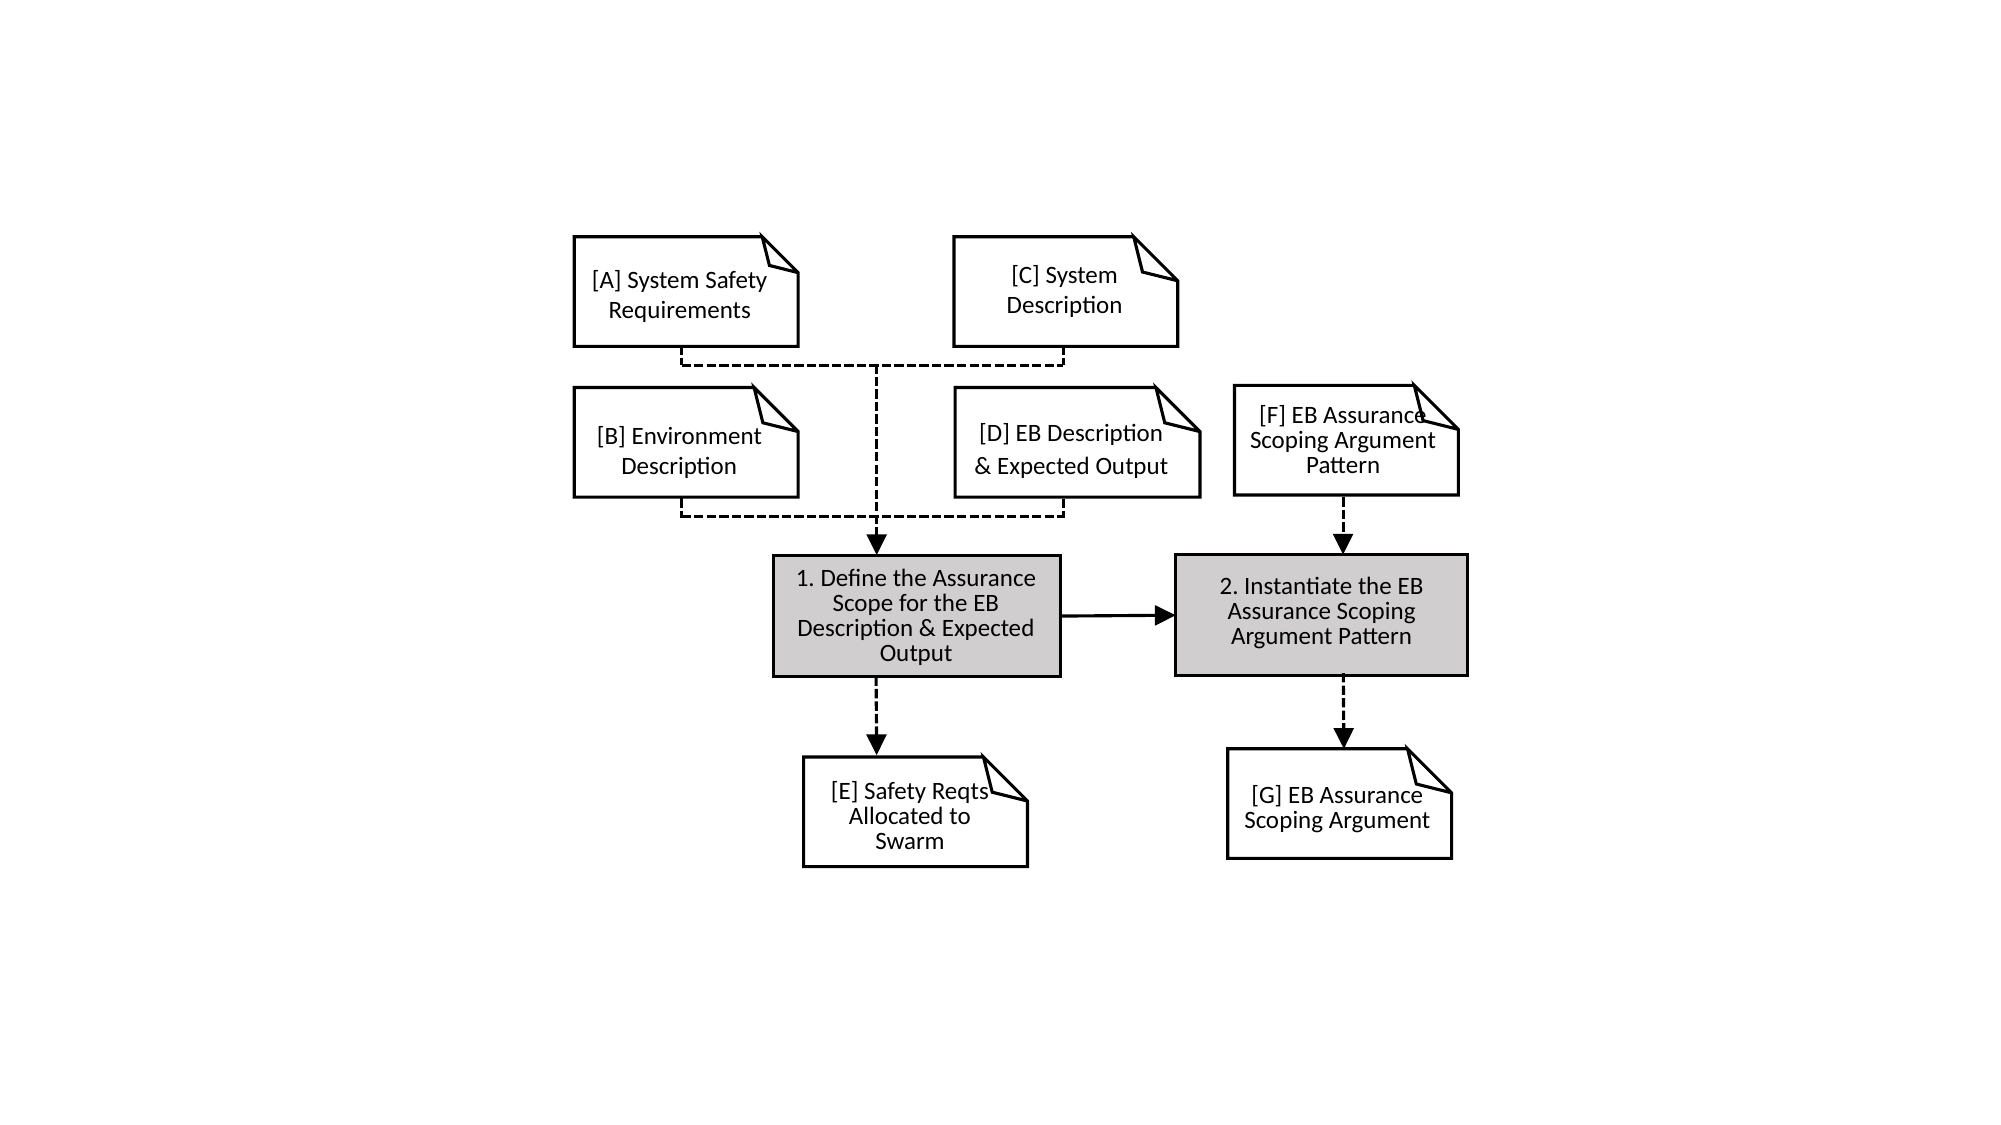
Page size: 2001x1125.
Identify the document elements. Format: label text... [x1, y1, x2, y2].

text_box [802, 753, 1000, 772]
text_box [573, 334, 800, 348]
text_box [773, 555, 1062, 677]
text_box [954, 384, 1202, 499]
text_box [E] Safety Reqts Allocated to Swarm [798, 772, 1022, 862]
text_box [952, 233, 1150, 251]
text_box [952, 278, 1179, 348]
text_box [802, 794, 1029, 868]
text_box [G] EB Assurance Scoping Argument [1211, 776, 1464, 842]
text_box [1233, 381, 1426, 395]
text_box [F] EB Assurance Scoping Argument Pattern [1224, 395, 1463, 486]
text_box 1. Define the Assurance Scope for the EB Description & Expected Output [778, 558, 1054, 674]
text_box [1233, 486, 1460, 496]
text_box [B] Environment Description [567, 412, 792, 487]
text_box [1226, 745, 1437, 776]
text_box 2. Instantiate the EB Assurance Scoping Argument Pattern [1187, 564, 1456, 660]
text_box [573, 233, 780, 253]
text_box [573, 423, 800, 499]
text_box [1226, 842, 1453, 860]
text_box [D] EB Description & Expected Output [955, 406, 1188, 487]
text_box [A] System Safety Requirements [556, 253, 803, 334]
text_box [573, 384, 781, 412]
text_box [1175, 554, 1469, 677]
text_box [C] System Description [952, 251, 1177, 327]
